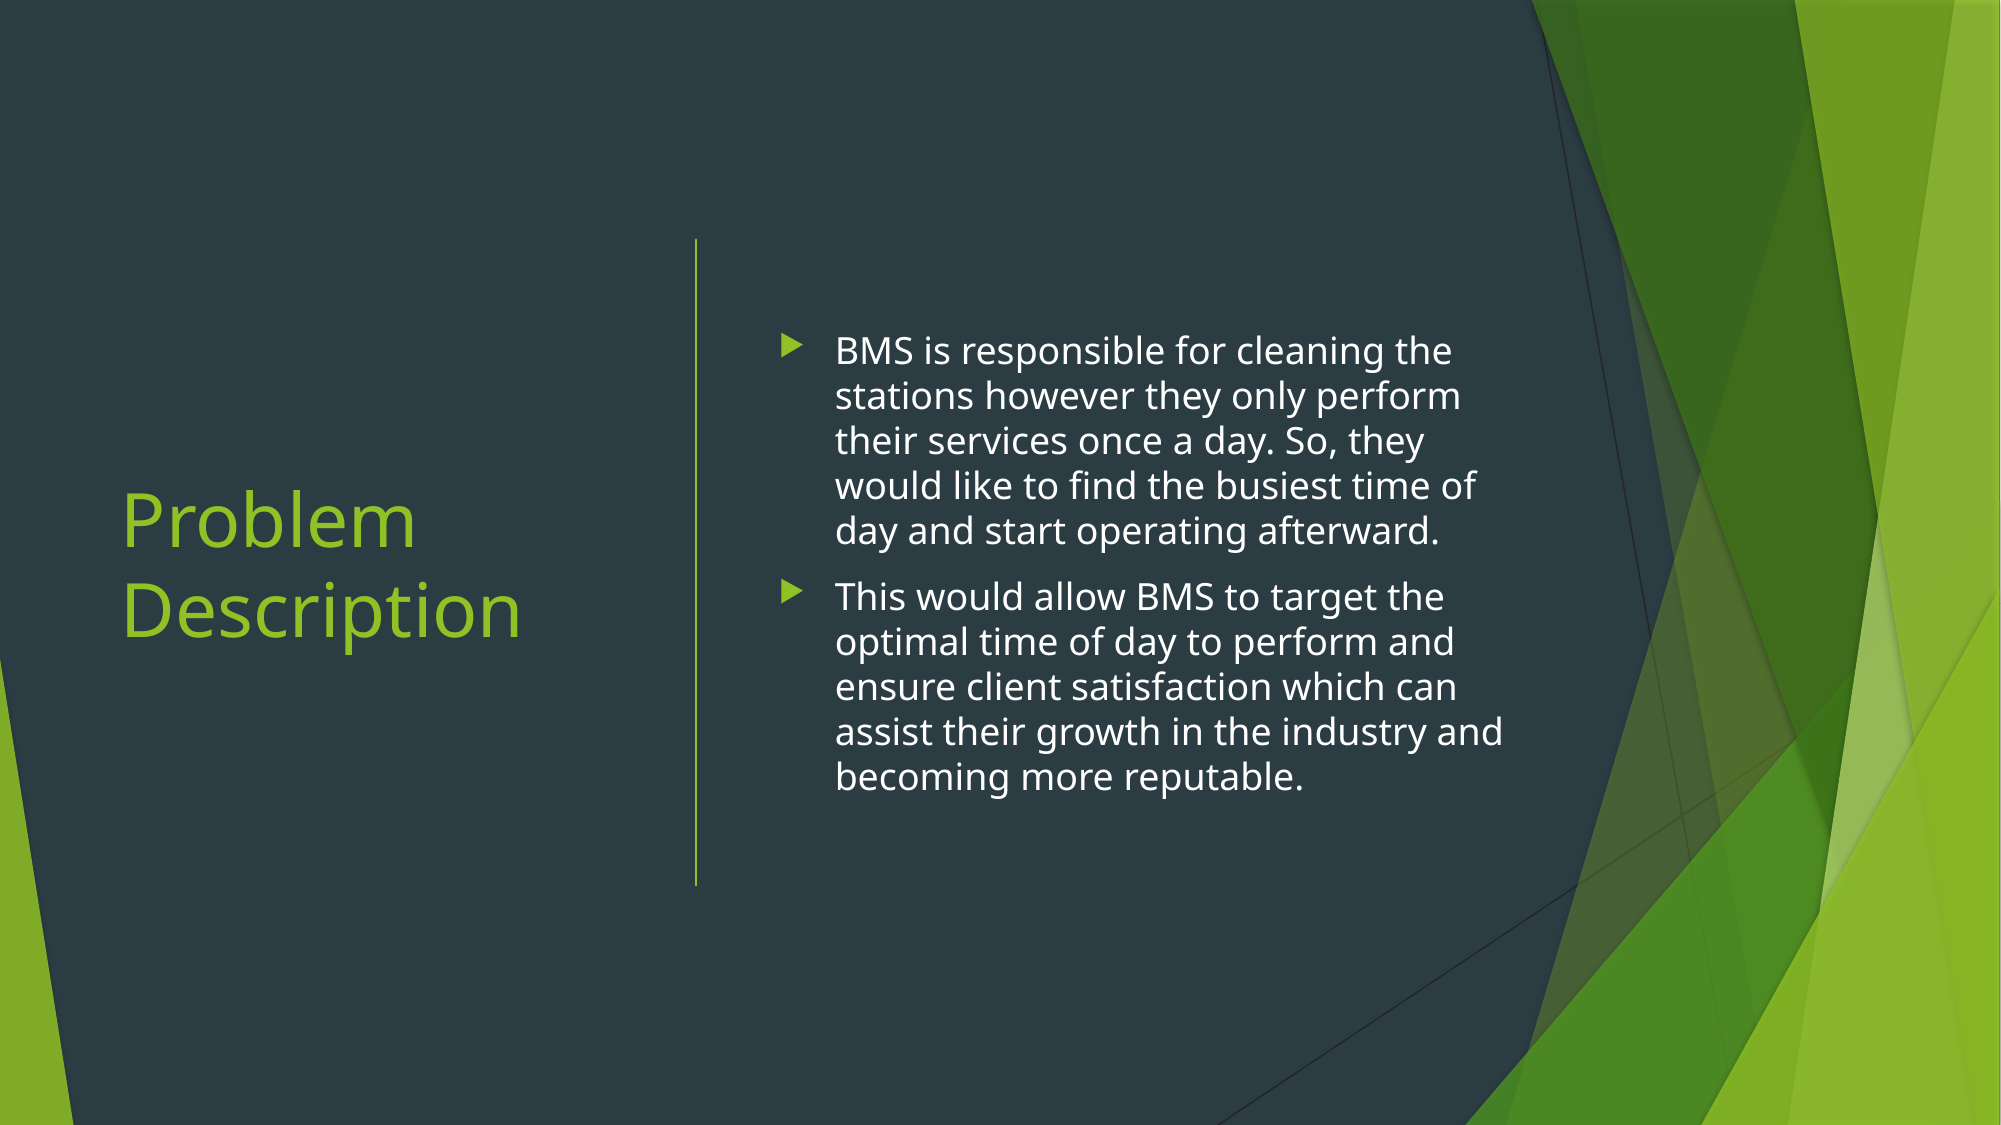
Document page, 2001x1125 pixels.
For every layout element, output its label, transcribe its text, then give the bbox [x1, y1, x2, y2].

title Problem Description [105, 133, 658, 991]
list BMS is responsible for cleaning the stations however they only perform their services once a day. So, they would like to find the busiest time of day and start operating afterward. This would allow BMS to target the optimal time of day to perform and ensure client satisfaction which can assist their growth in the industry and becoming more reputable. [763, 133, 1522, 991]
